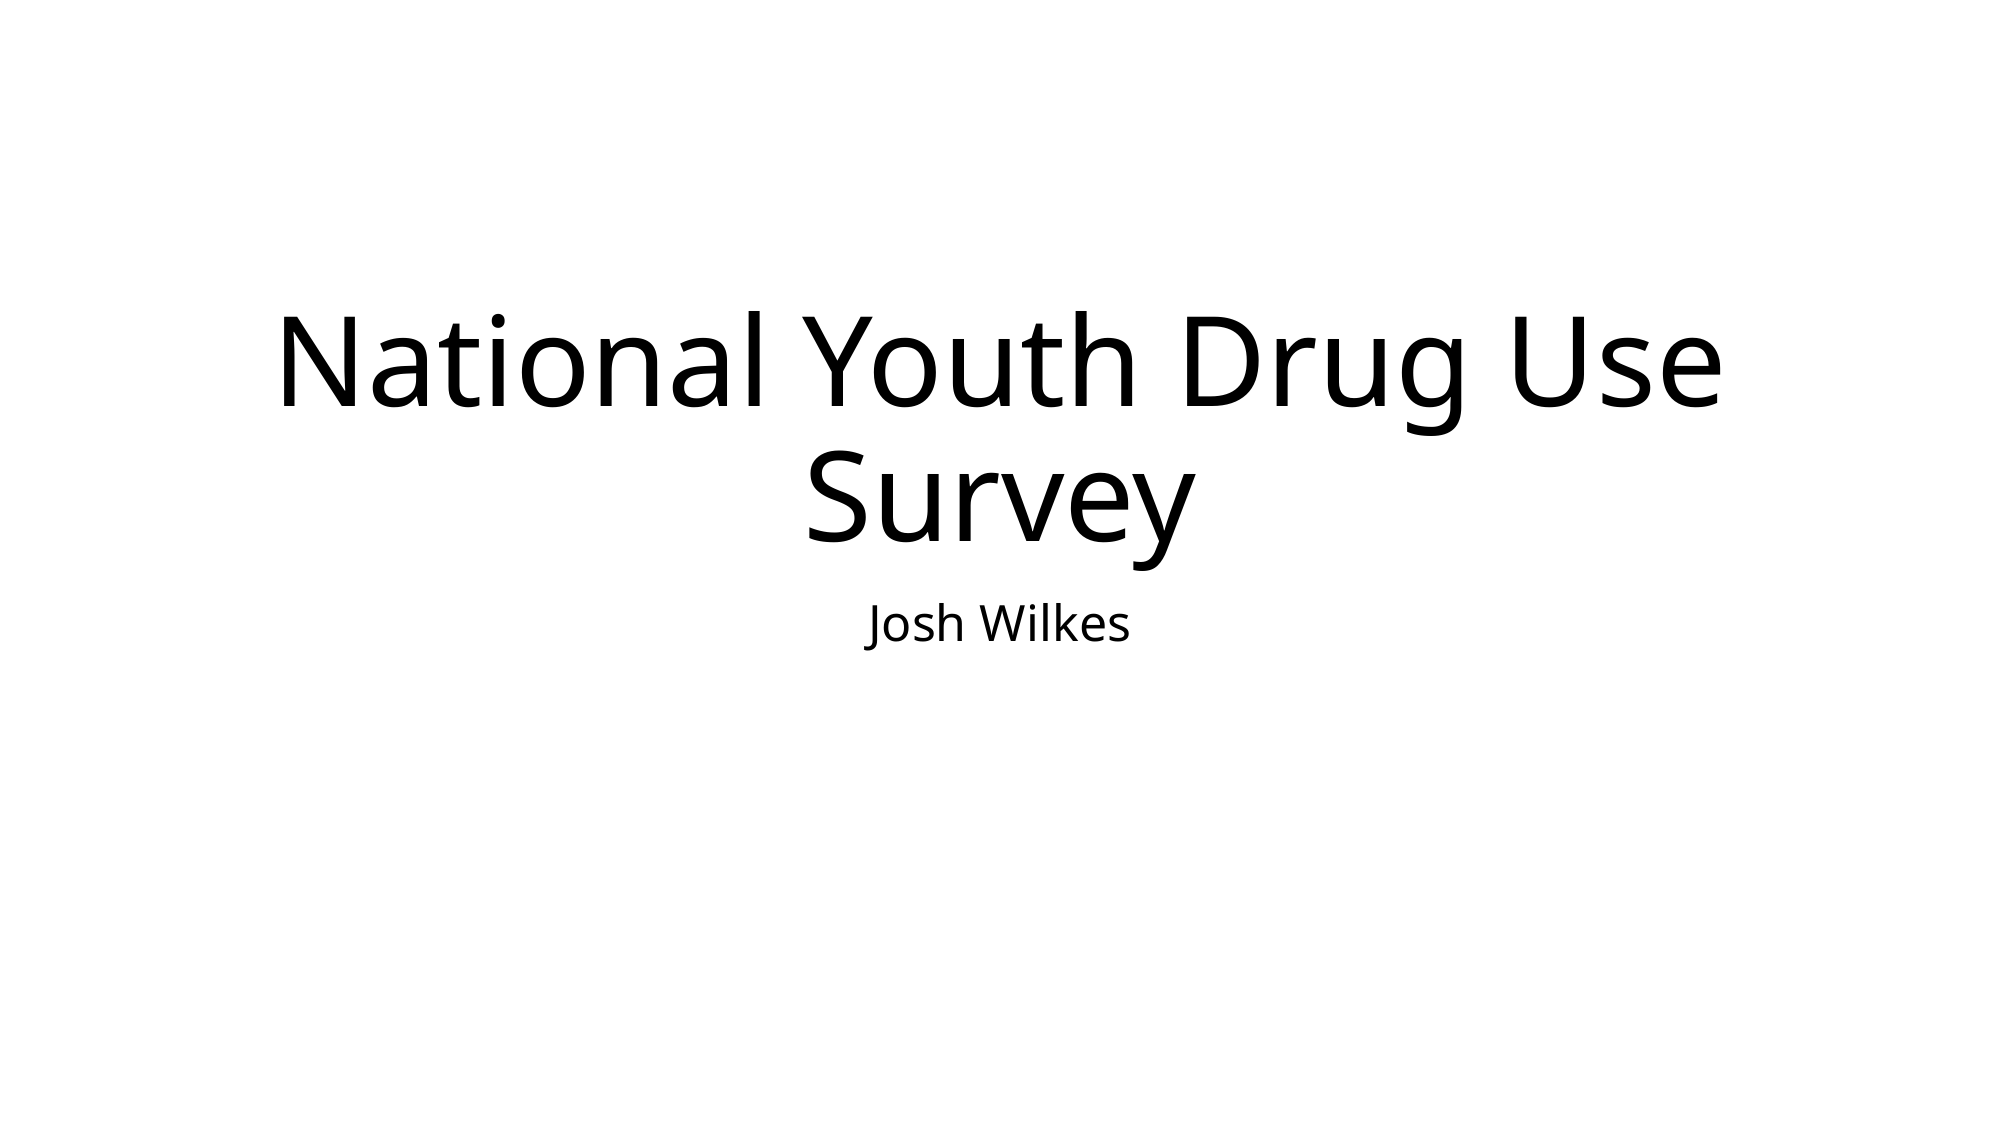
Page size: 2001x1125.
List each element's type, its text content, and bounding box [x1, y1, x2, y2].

title National Youth Drug Use Survey [249, 184, 1750, 576]
subtitle Josh Wilkes [249, 590, 1750, 863]
